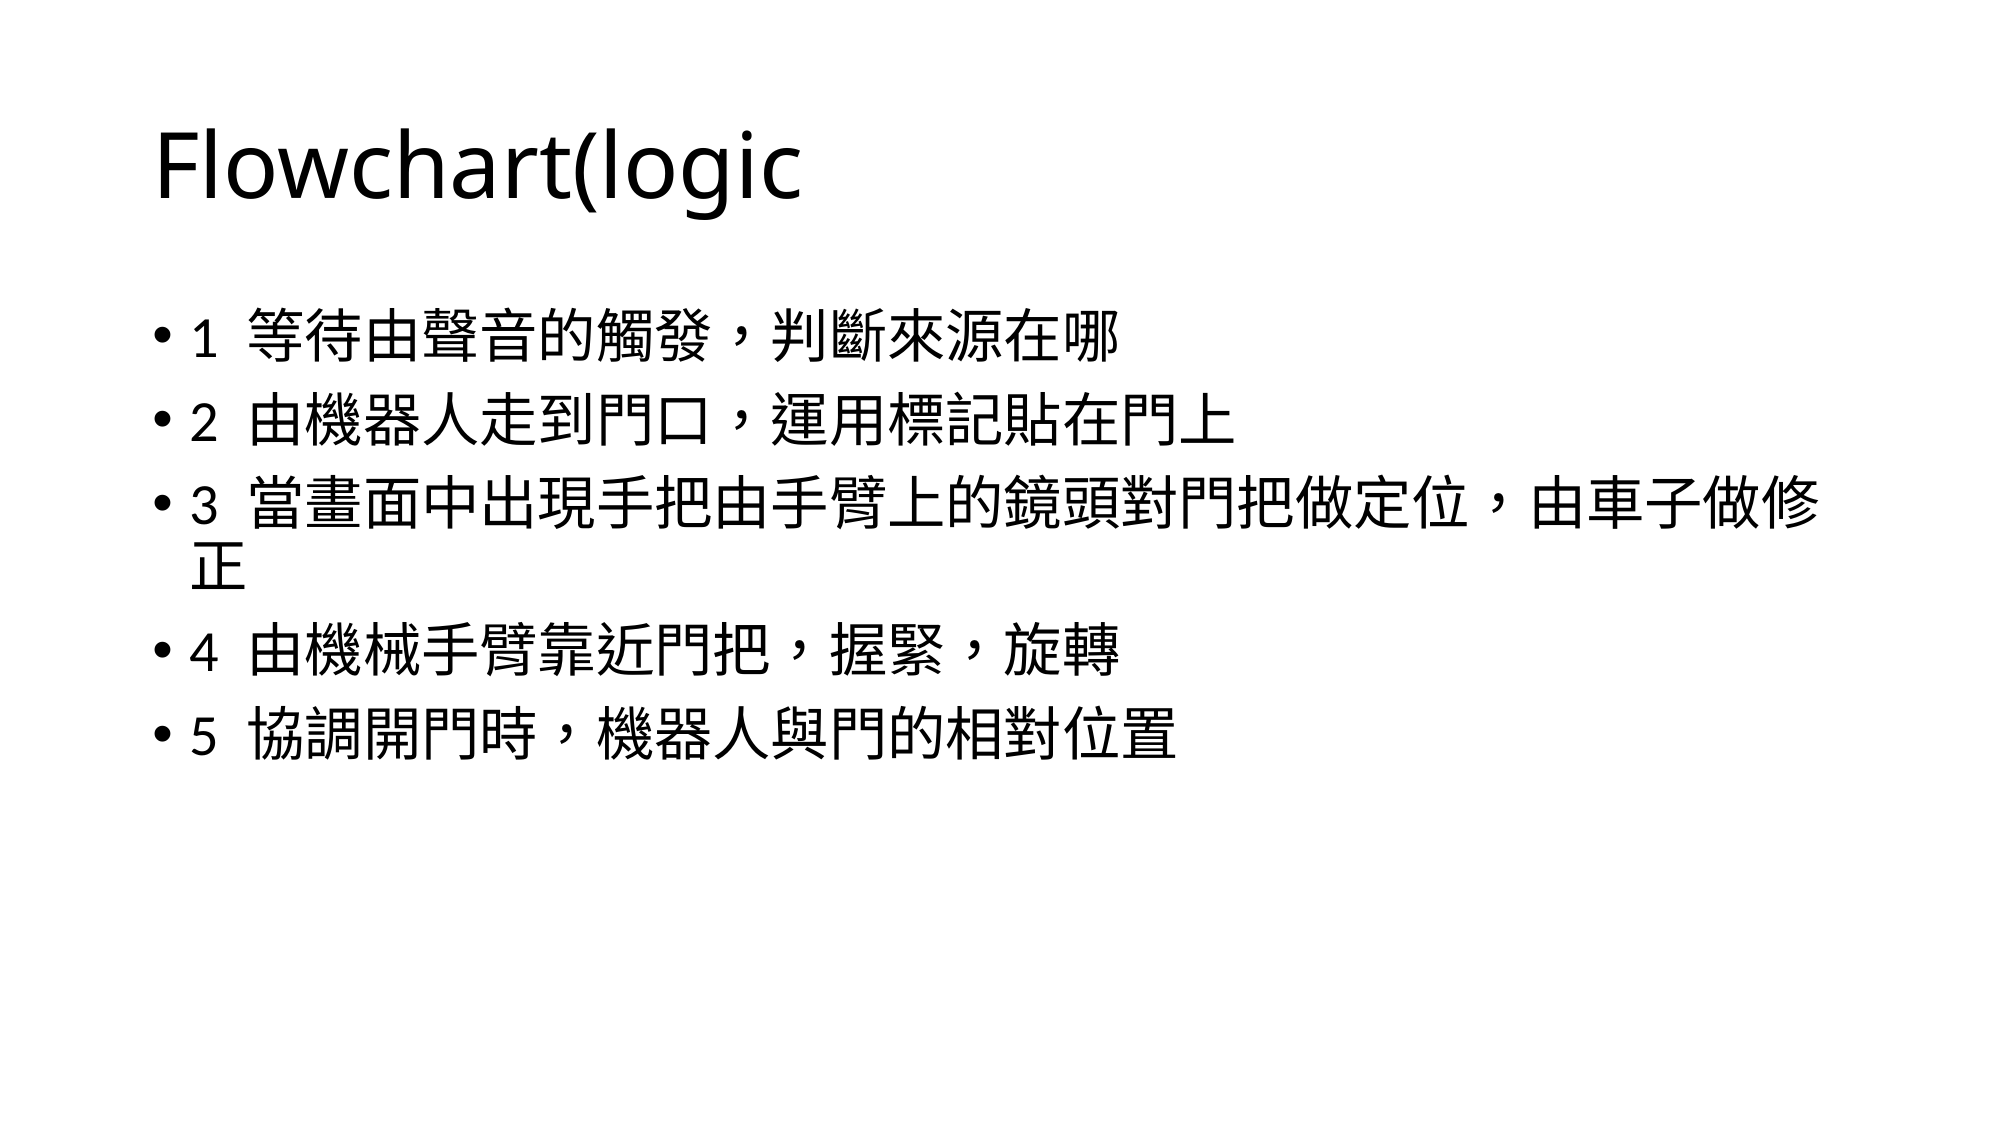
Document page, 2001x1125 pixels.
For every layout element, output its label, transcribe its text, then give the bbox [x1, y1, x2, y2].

title Flowchart(logic [137, 59, 1863, 278]
list 1 等待由聲音的觸發，判斷來源在哪 2 由機器人走到門口，運用標記貼在門上 3 當畫面中出現手把由手臂上的鏡頭對門把做定位，由車子做修正 4 由機械手臂靠近門把，握緊，旋轉 5 協調開門時，機器人與門的相對位置 [137, 299, 1863, 1014]
